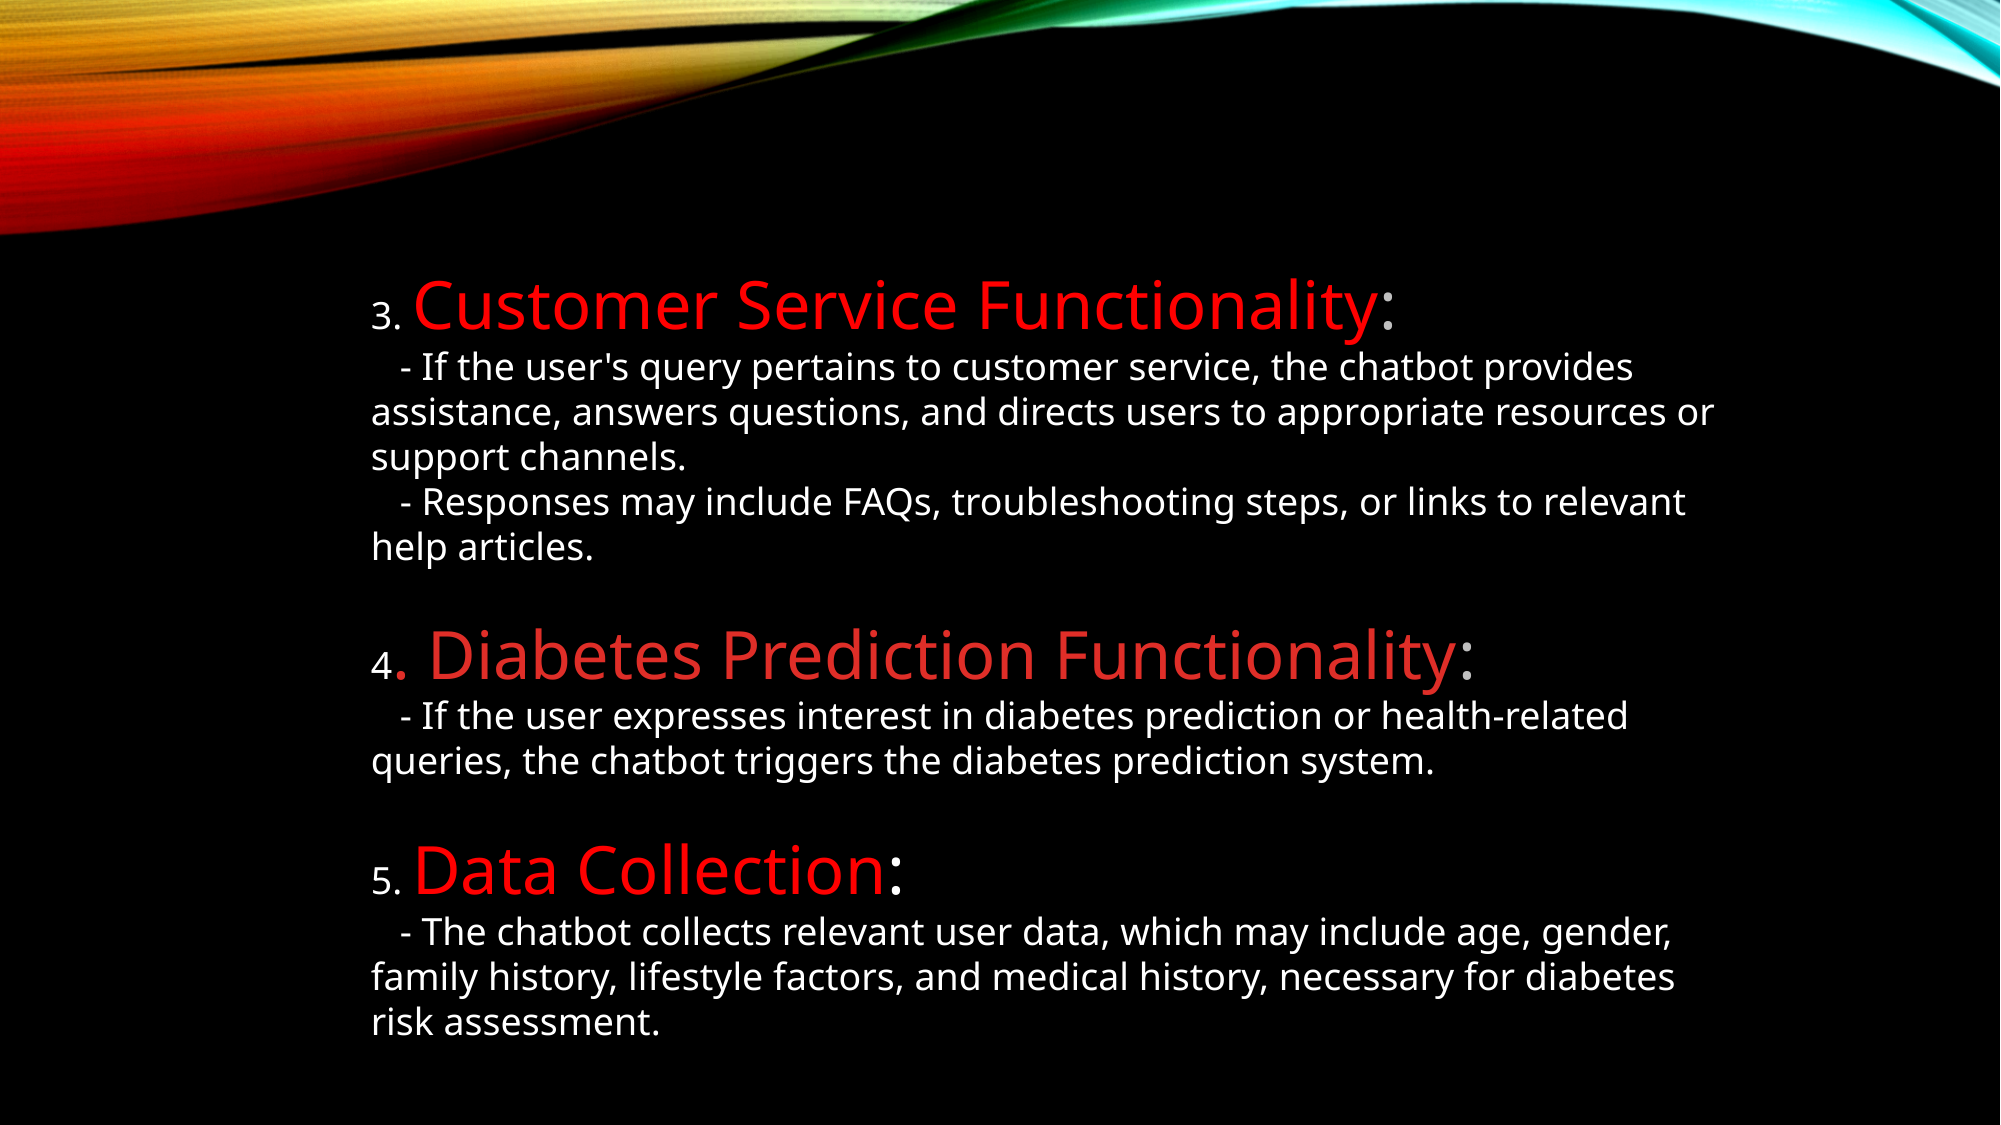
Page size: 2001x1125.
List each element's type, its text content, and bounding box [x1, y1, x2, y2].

picture [0, 0, 2000, 237]
text_box 3. Customer Service Functionality: - If the user's query pertains to customer service, the chatbot provides assistance, answers questions, and directs users to appropriate resources or support channels. - Responses may include FAQs, troubleshooting steps, or links to relevant help articles. 4. Diabetes Prediction Functionality: - If the user expresses interest in diabetes prediction or health-related queries, the chatbot triggers the diabetes prediction system. 5. Data Collection: - The chatbot collects relevant user data, which may include age, gender, family history, lifestyle factors, and medical history, necessary for diabetes risk assessment. [356, 255, 1748, 1050]
